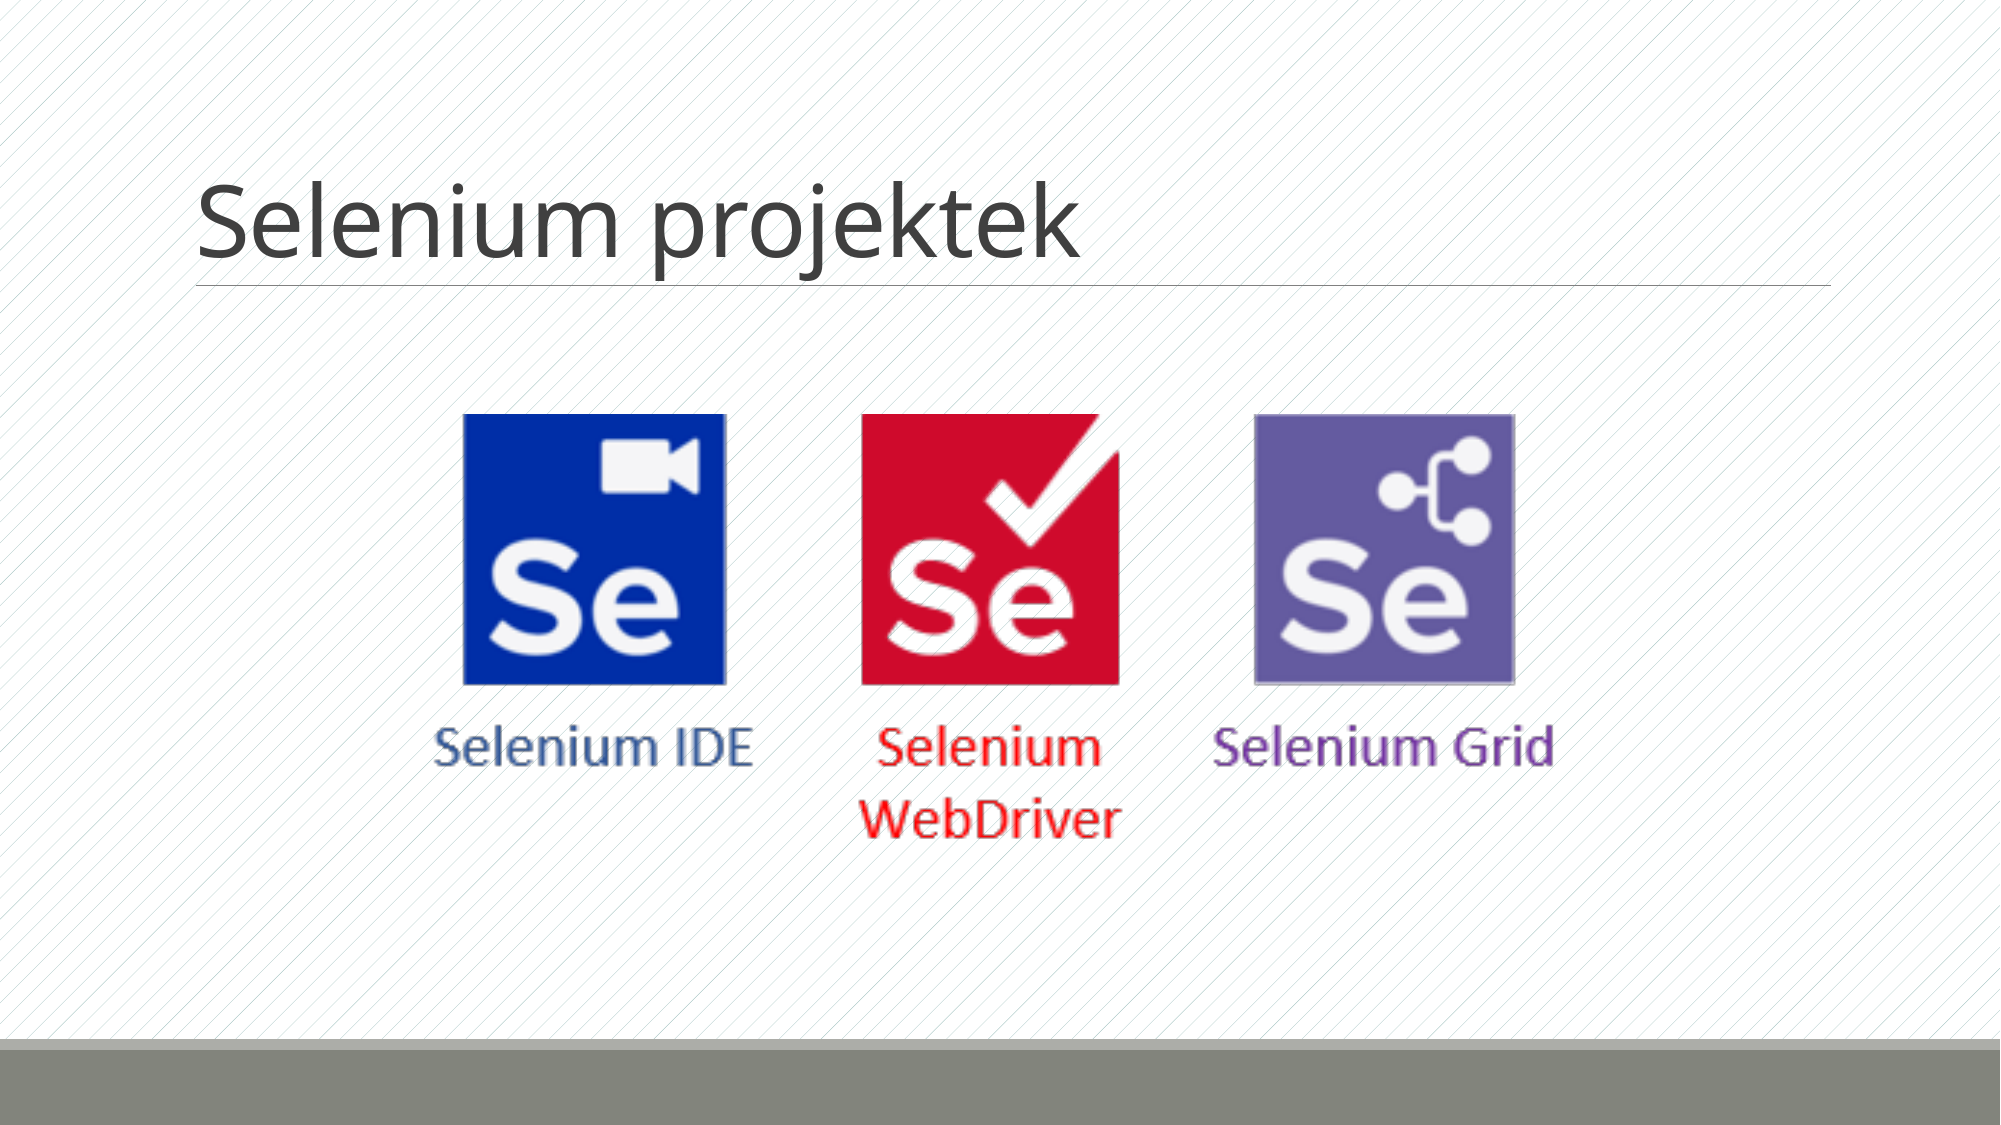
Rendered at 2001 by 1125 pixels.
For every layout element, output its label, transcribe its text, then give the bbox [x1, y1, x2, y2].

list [371, 413, 1609, 892]
title Selenium projektek [180, 47, 1830, 285]
